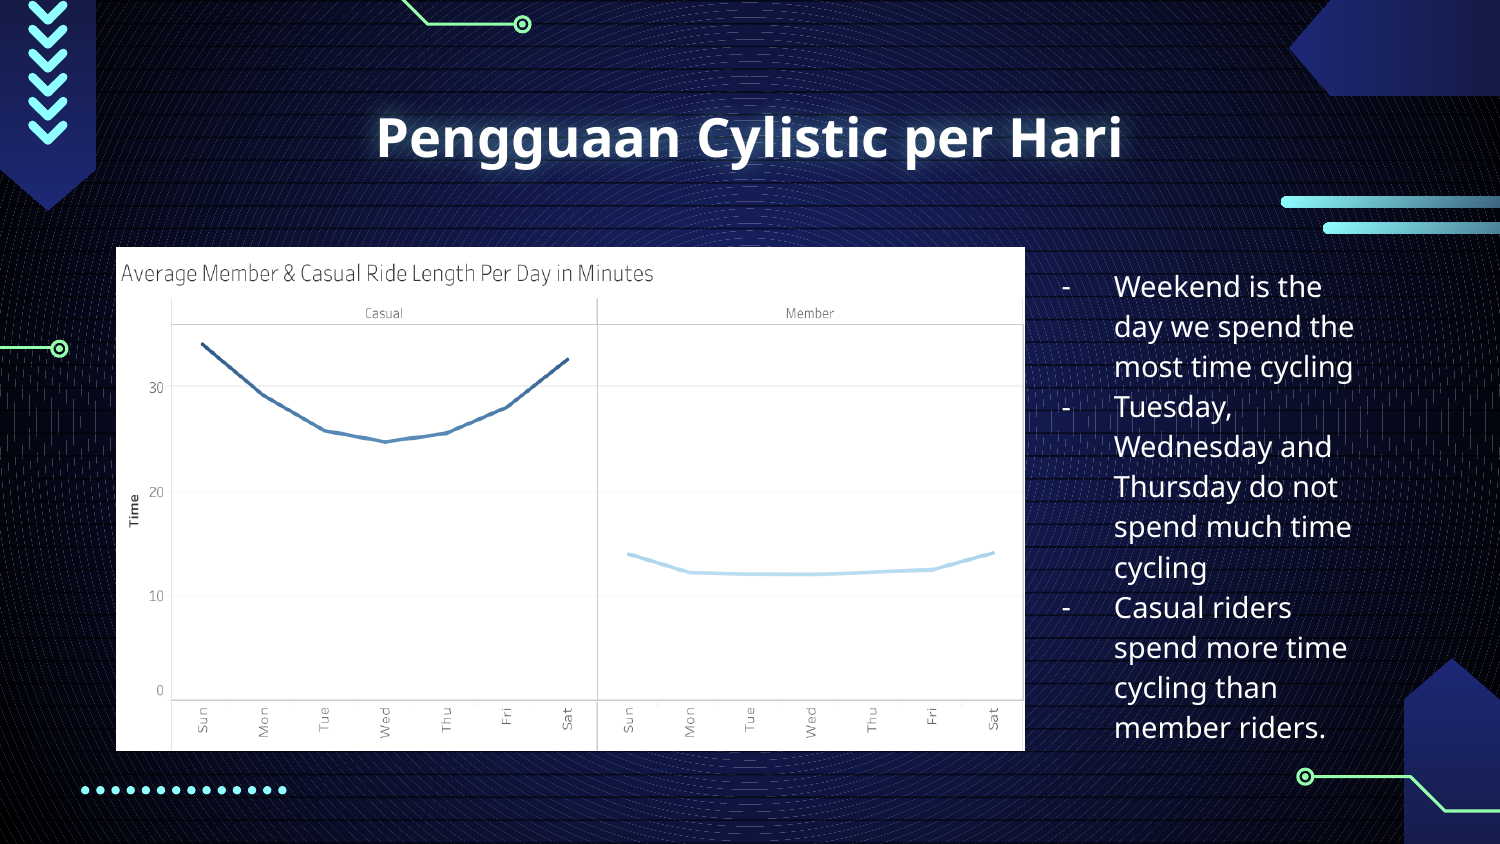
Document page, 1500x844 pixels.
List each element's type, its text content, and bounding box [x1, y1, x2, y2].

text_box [1280, 195, 1500, 234]
subtitle Weekend is the day we spend the most time cycling Tuesday, Wednesday and Thursday do not spend much time cycling Casual riders spend more time cycling than member riders. [1026, 247, 1393, 751]
picture [116, 247, 1025, 751]
title Pengguaan Cylistic per Hari [116, 88, 1383, 183]
